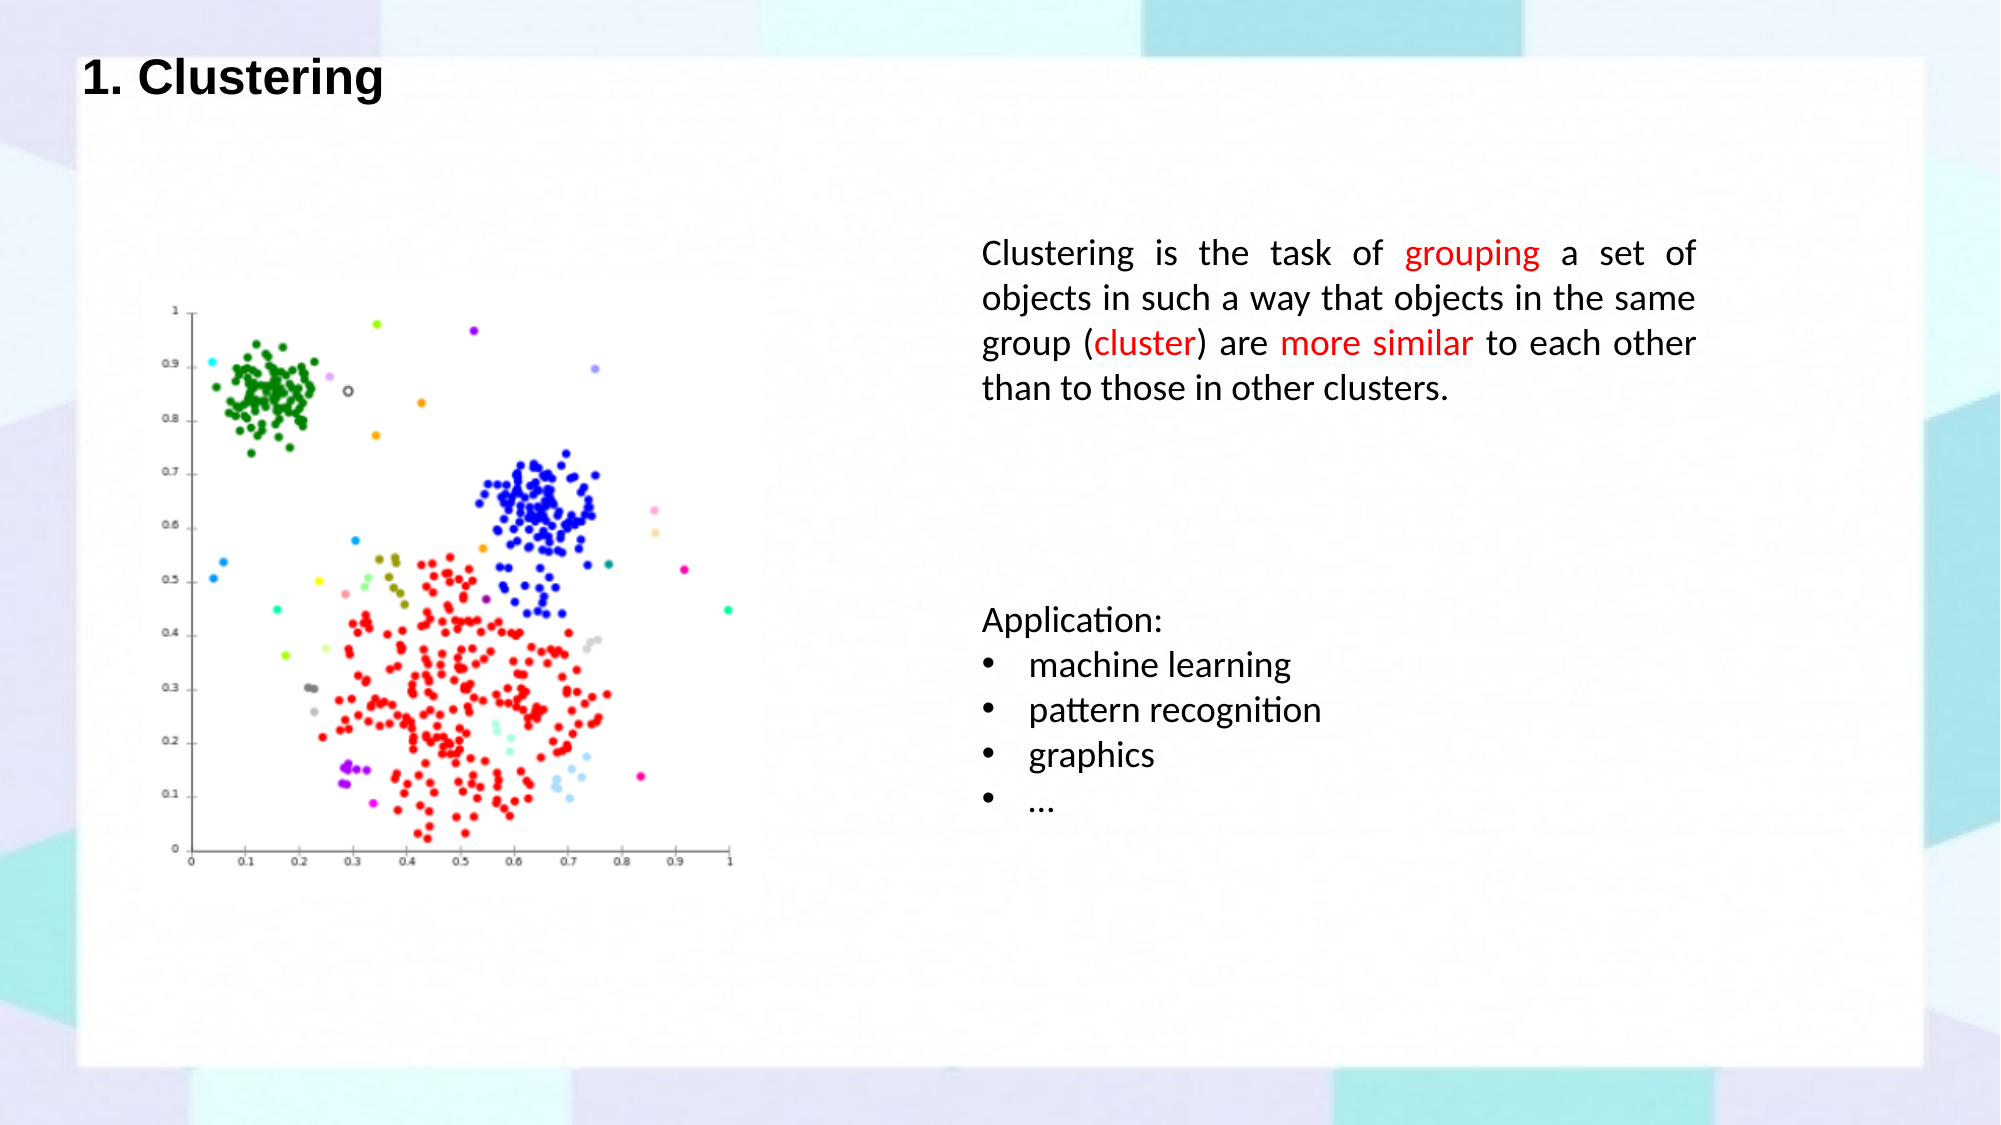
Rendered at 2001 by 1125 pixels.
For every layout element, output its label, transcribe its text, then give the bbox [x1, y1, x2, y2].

picture [0, 0, 2001, 1125]
text_box Clustering is the task of grouping a set of objects in such a way that objects in the same group (cluster) are more similar to each other than to those in other clusters. [967, 220, 1712, 416]
text_box Application: machine learning pattern recognition graphics … [967, 587, 1712, 827]
title 1. Clustering [66, 29, 967, 127]
